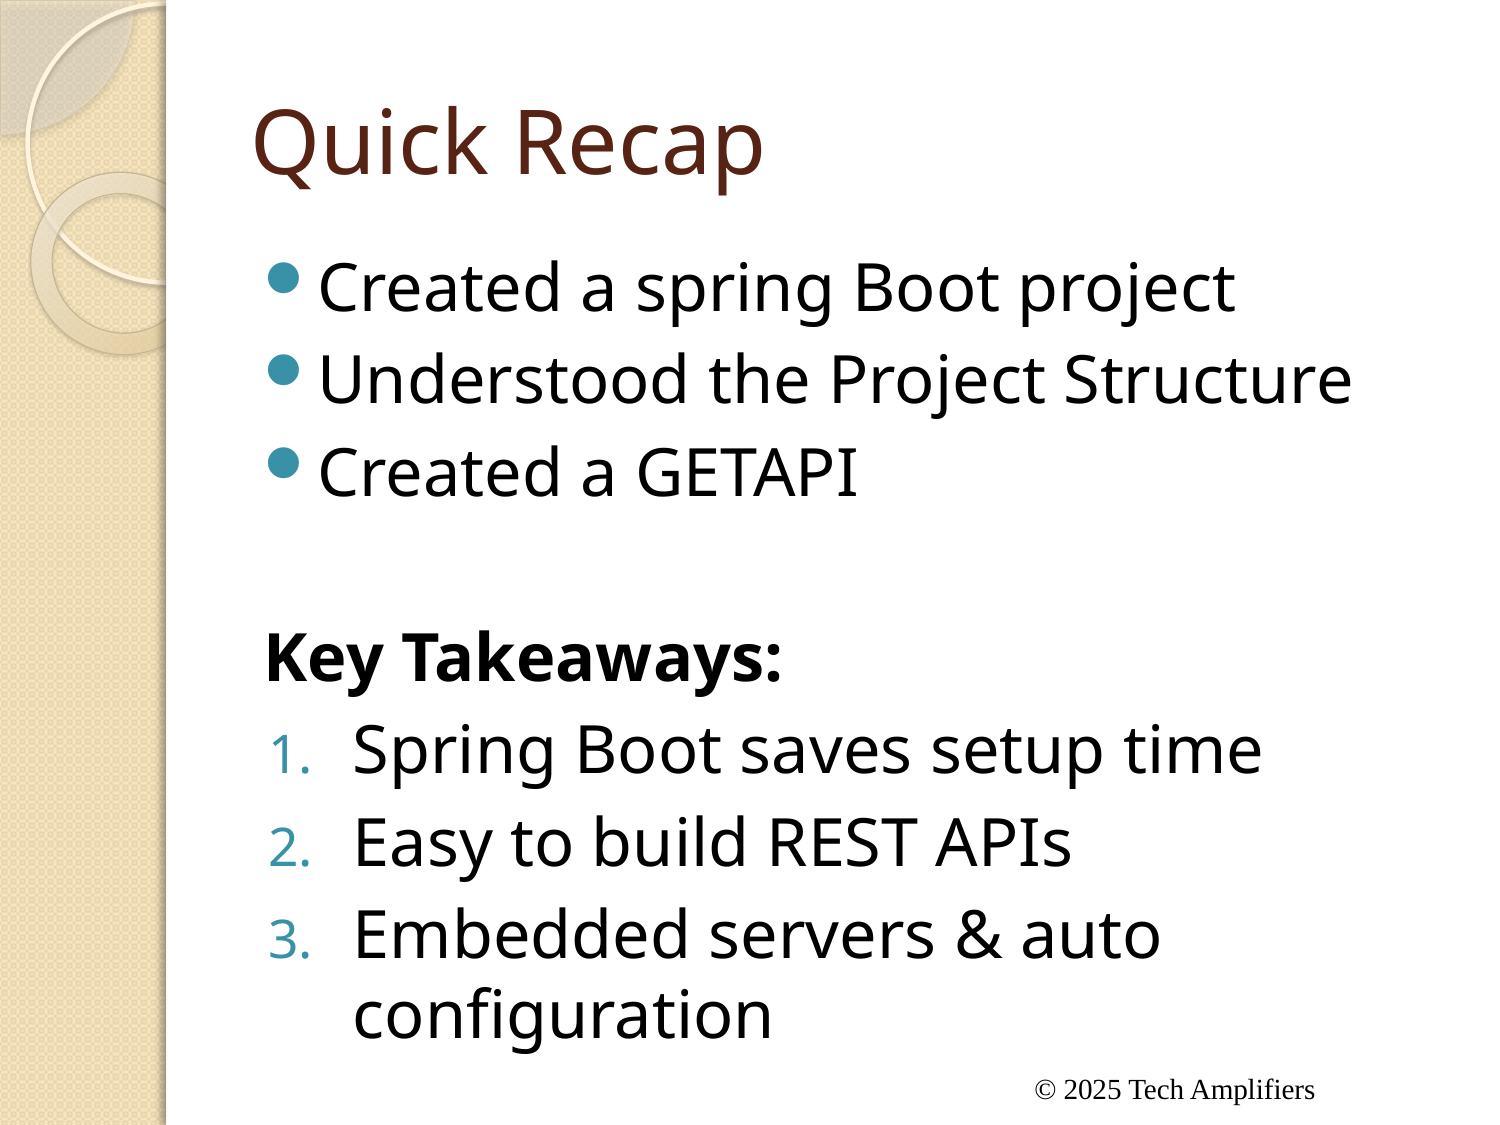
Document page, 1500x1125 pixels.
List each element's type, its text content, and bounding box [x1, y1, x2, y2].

list Created a spring Boot project Understood the Project Structure Created a GETAPI Key Takeaways: Spring Boot saves setup time Easy to build REST APIs Embedded servers & auto configuration [235, 237, 1466, 1025]
title Quick Recap [235, 45, 1466, 233]
footer © 2025 Tech Amplifiers [937, 1034, 1413, 1113]
